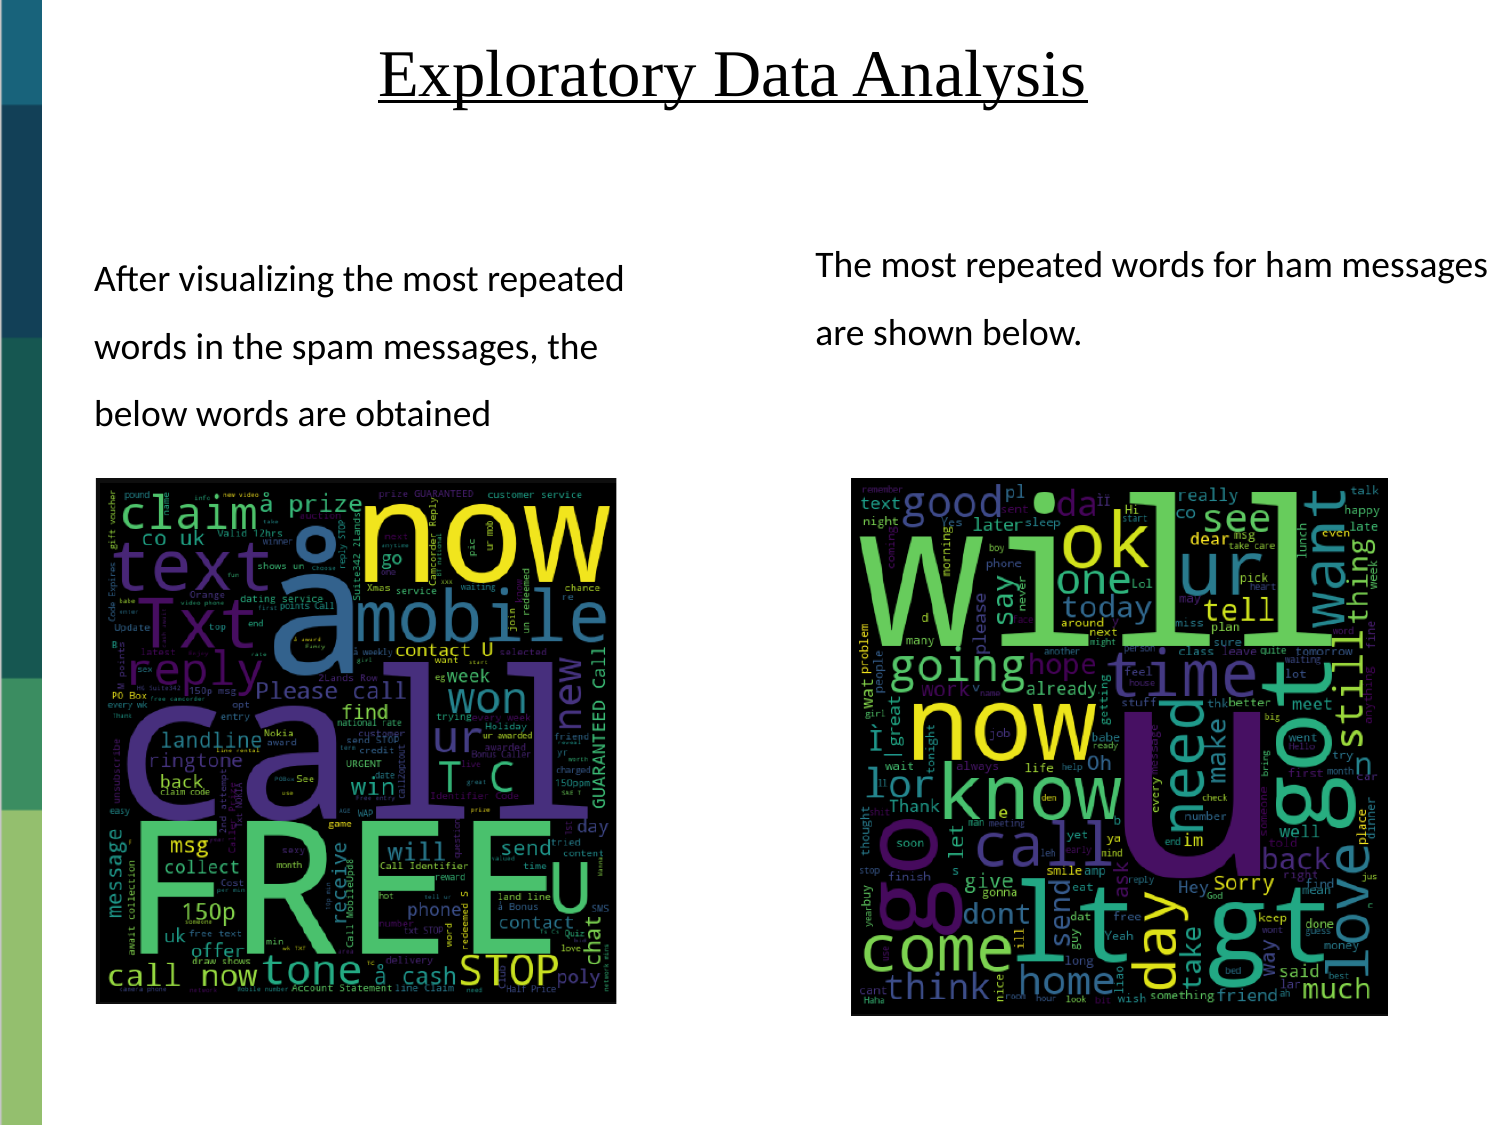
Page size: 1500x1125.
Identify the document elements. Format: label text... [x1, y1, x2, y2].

picture [851, 478, 1388, 1016]
title Exploratory Data Analysis [363, 26, 1137, 123]
picture [0, 0, 42, 1125]
text_box After visualizing the most repeated words in the spam messages, the below words are obtained [79, 224, 647, 442]
text_box The most repeated words for ham messages are shown below. [800, 209, 1500, 450]
picture [95, 478, 617, 1004]
